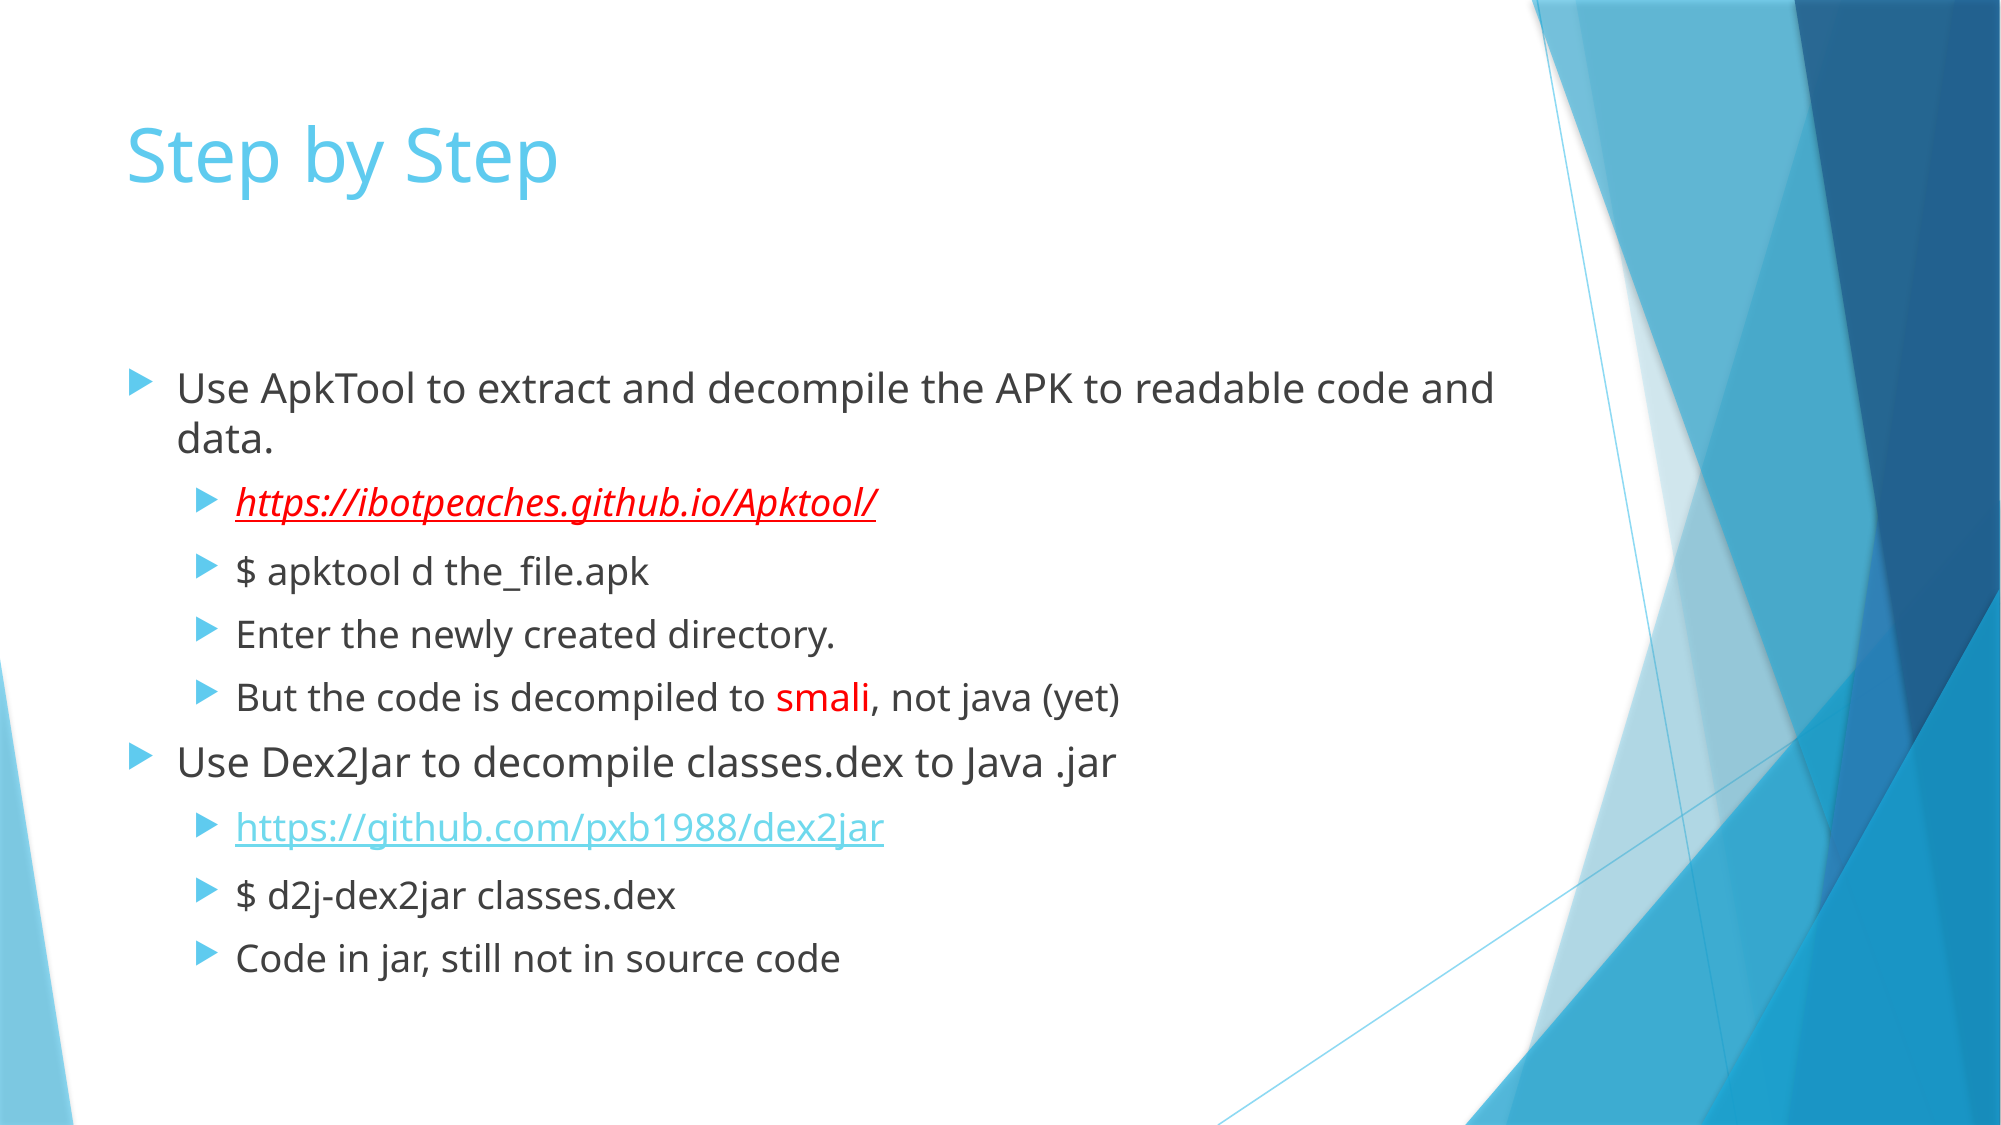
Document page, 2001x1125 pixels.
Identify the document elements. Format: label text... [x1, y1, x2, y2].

list Use ApkTool to extract and decompile the APK to readable code and data. https://ibotpeaches.github.io/Apktool/ $ apktool d the_file.apk Enter the newly created directory. But the code is decompiled to smali, not java (yet) Use Dex2Jar to decompile classes.dex to Java .jar https://github.com/pxb1988/dex2jar $ d2j-dex2jar classes.dex Code in jar, still not in source code [111, 354, 1522, 992]
title Step by Step [111, 99, 1522, 317]
